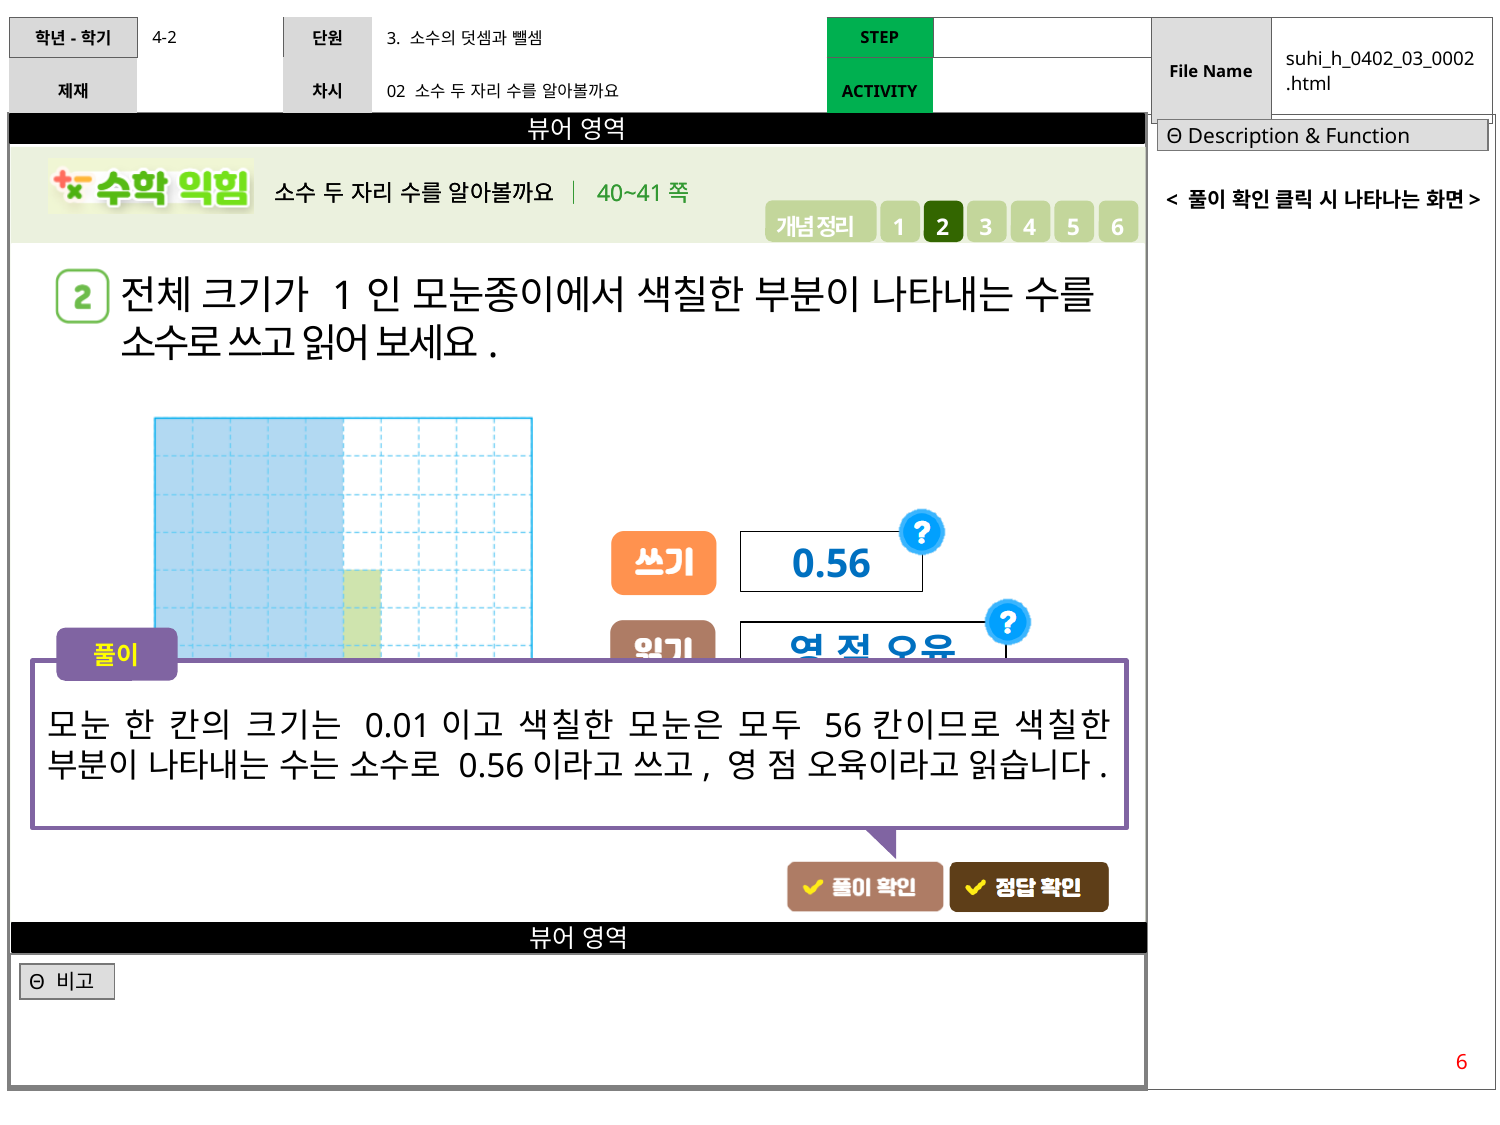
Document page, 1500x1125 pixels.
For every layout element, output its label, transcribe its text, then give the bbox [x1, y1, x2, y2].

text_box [761, 191, 1144, 249]
text_box 소수 두 자리 수를 알아볼까요 │ 40~41쪽 [259, 171, 808, 214]
picture [784, 860, 944, 913]
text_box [740, 503, 953, 592]
picture [48, 158, 254, 214]
table_header Θ Description & Function [1158, 120, 1487, 150]
text_box 전체 크기가 1인 모눈종이에서 색칠한 부분이 나타내는 수를 소수로 쓰고 읽어 보세요. [105, 263, 1109, 373]
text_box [740, 593, 1038, 626]
picture [140, 407, 546, 627]
text_box < 풀이 확인 클릭 시 나타나는 화면> [1151, 179, 1500, 244]
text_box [32, 627, 1127, 860]
picture [606, 616, 718, 627]
picture [52, 264, 112, 327]
picture [606, 527, 718, 598]
picture [948, 860, 1111, 913]
